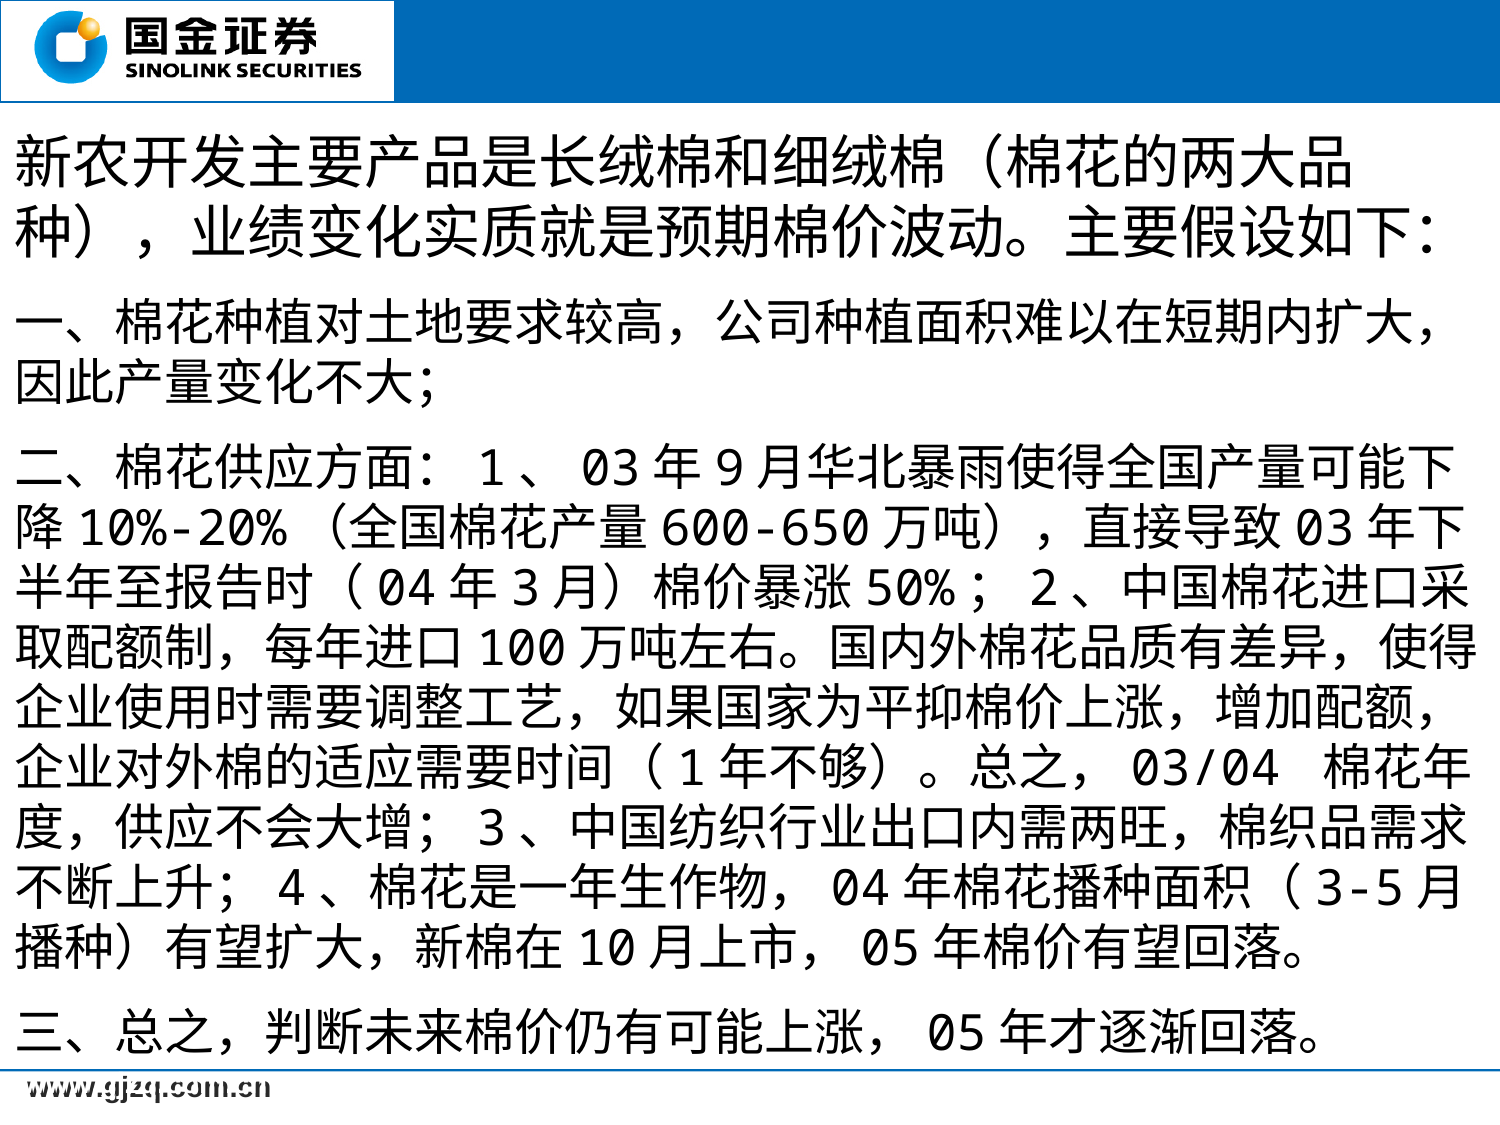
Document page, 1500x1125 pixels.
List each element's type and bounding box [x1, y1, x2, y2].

picture [0, 1046, 971, 1121]
text_box [0, 0, 1500, 1071]
